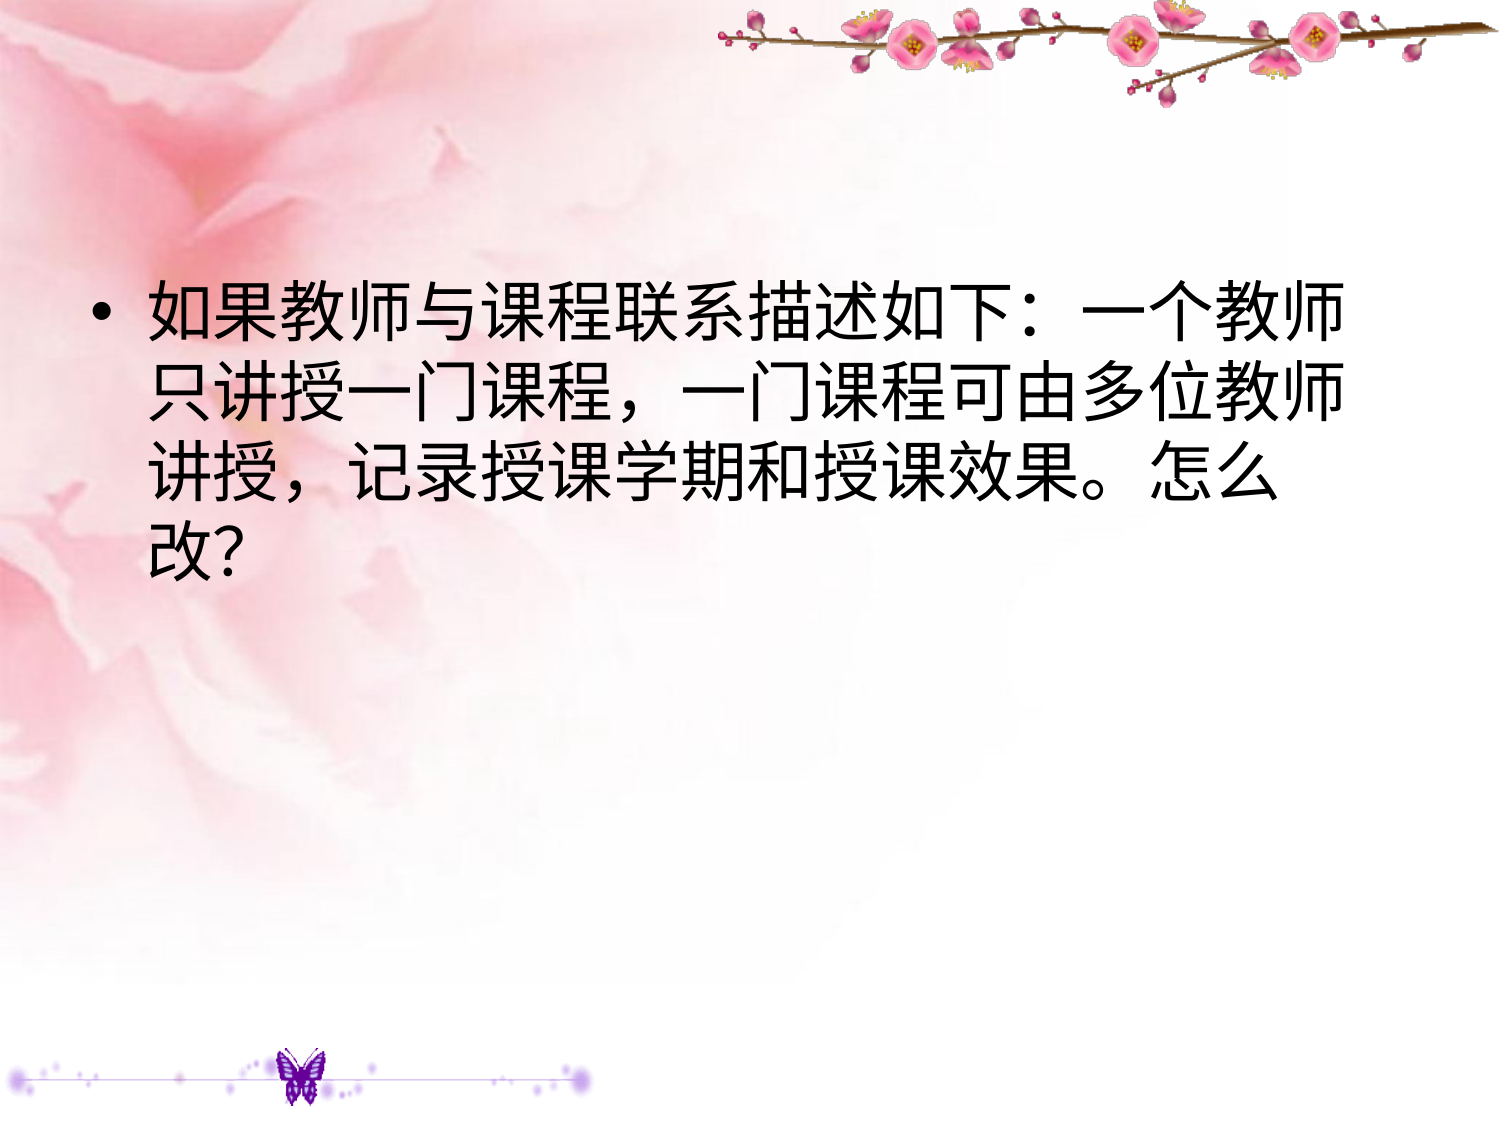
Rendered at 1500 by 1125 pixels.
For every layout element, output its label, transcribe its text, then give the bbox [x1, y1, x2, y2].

list 如果教师与课程联系描述如下：一个教师只讲授一门课程，一门课程可由多位教师讲授，记录授课学期和授课效果。怎么改？ [75, 262, 1425, 916]
picture [0, 0, 1500, 1125]
